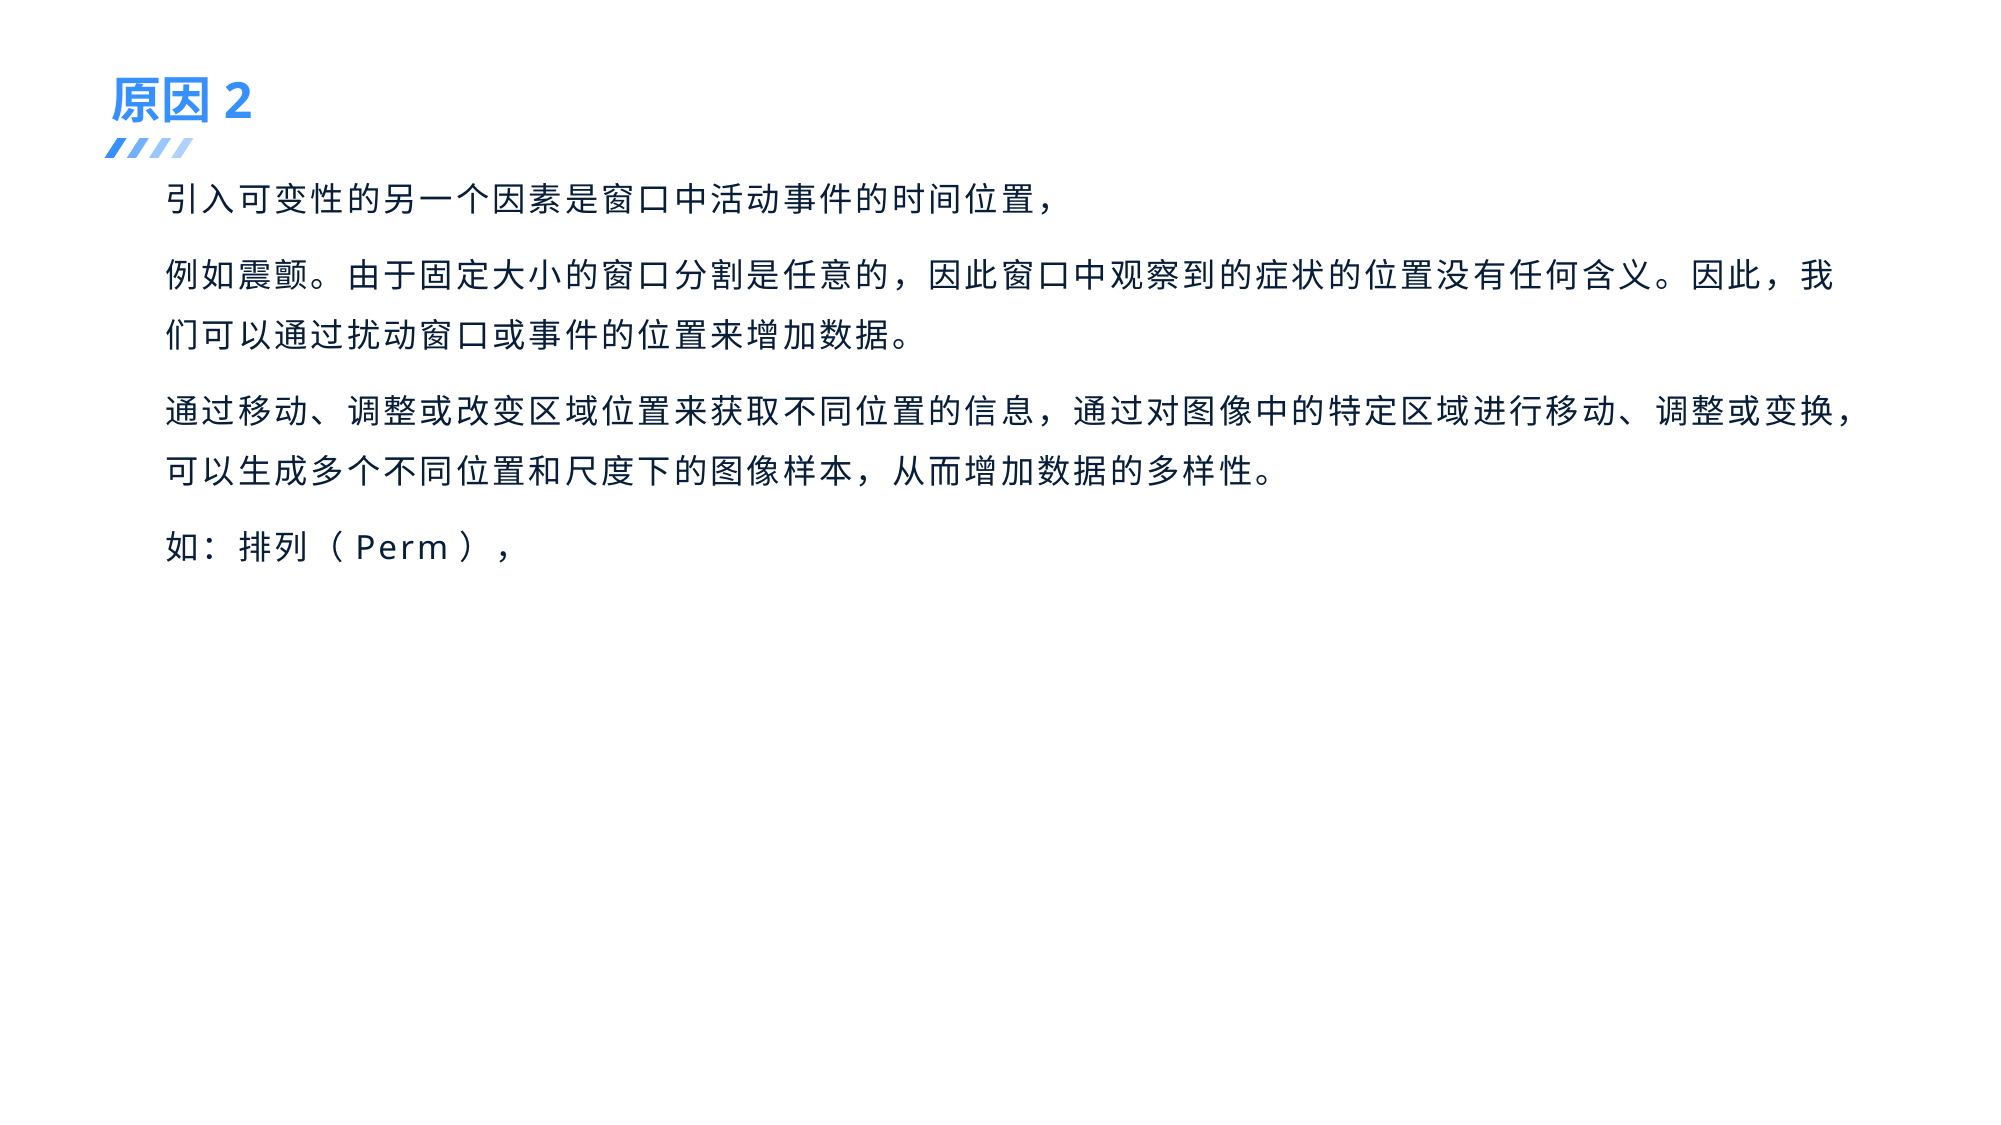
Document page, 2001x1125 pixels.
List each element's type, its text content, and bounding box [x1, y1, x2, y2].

text_box 原因2 [96, 61, 865, 146]
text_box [104, 138, 776, 158]
text_box 引入可变性的另一个因素是窗口中活动事件的时间位置， 例如震颤。由于固定大小的窗口分割是任意的，因此窗口中观察到的症状的位置没有任何含义。因此，我们可以通过扰动窗口或事件的位置来增加数据。 通过移动、调整或改变区域位置来获取不同位置的信息，通过对图像中的特定区域进行移动、调整或变换，可以生成多个不同位置和尺度下的图像样本，从而增加数据的多样性。 如：排列（Perm）， [148, 157, 1873, 736]
